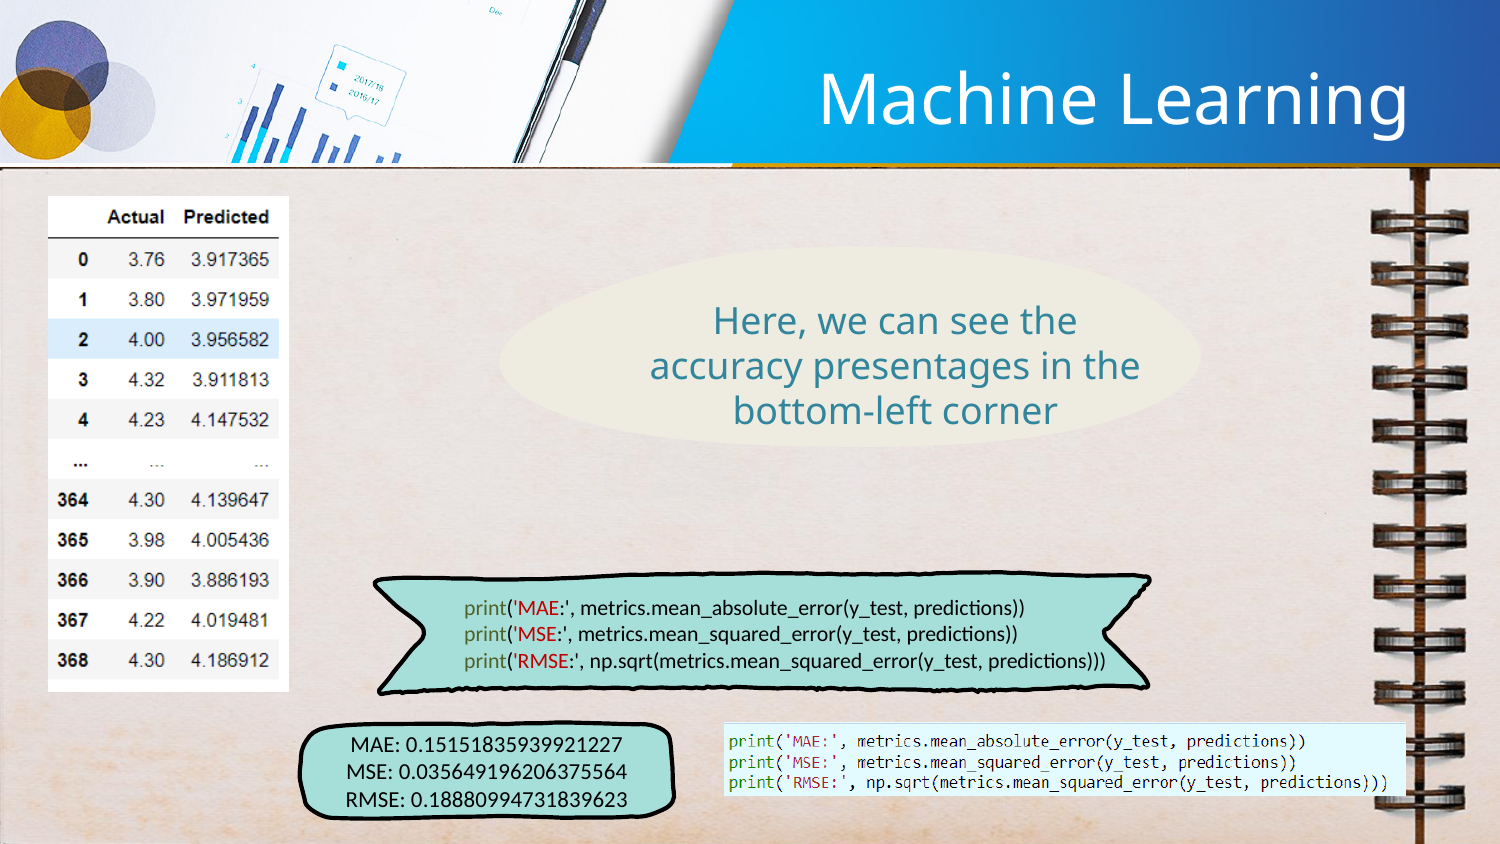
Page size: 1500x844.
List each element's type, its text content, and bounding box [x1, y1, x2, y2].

picture [0, 0, 1500, 844]
title Machine Learning [73, 46, 1427, 147]
